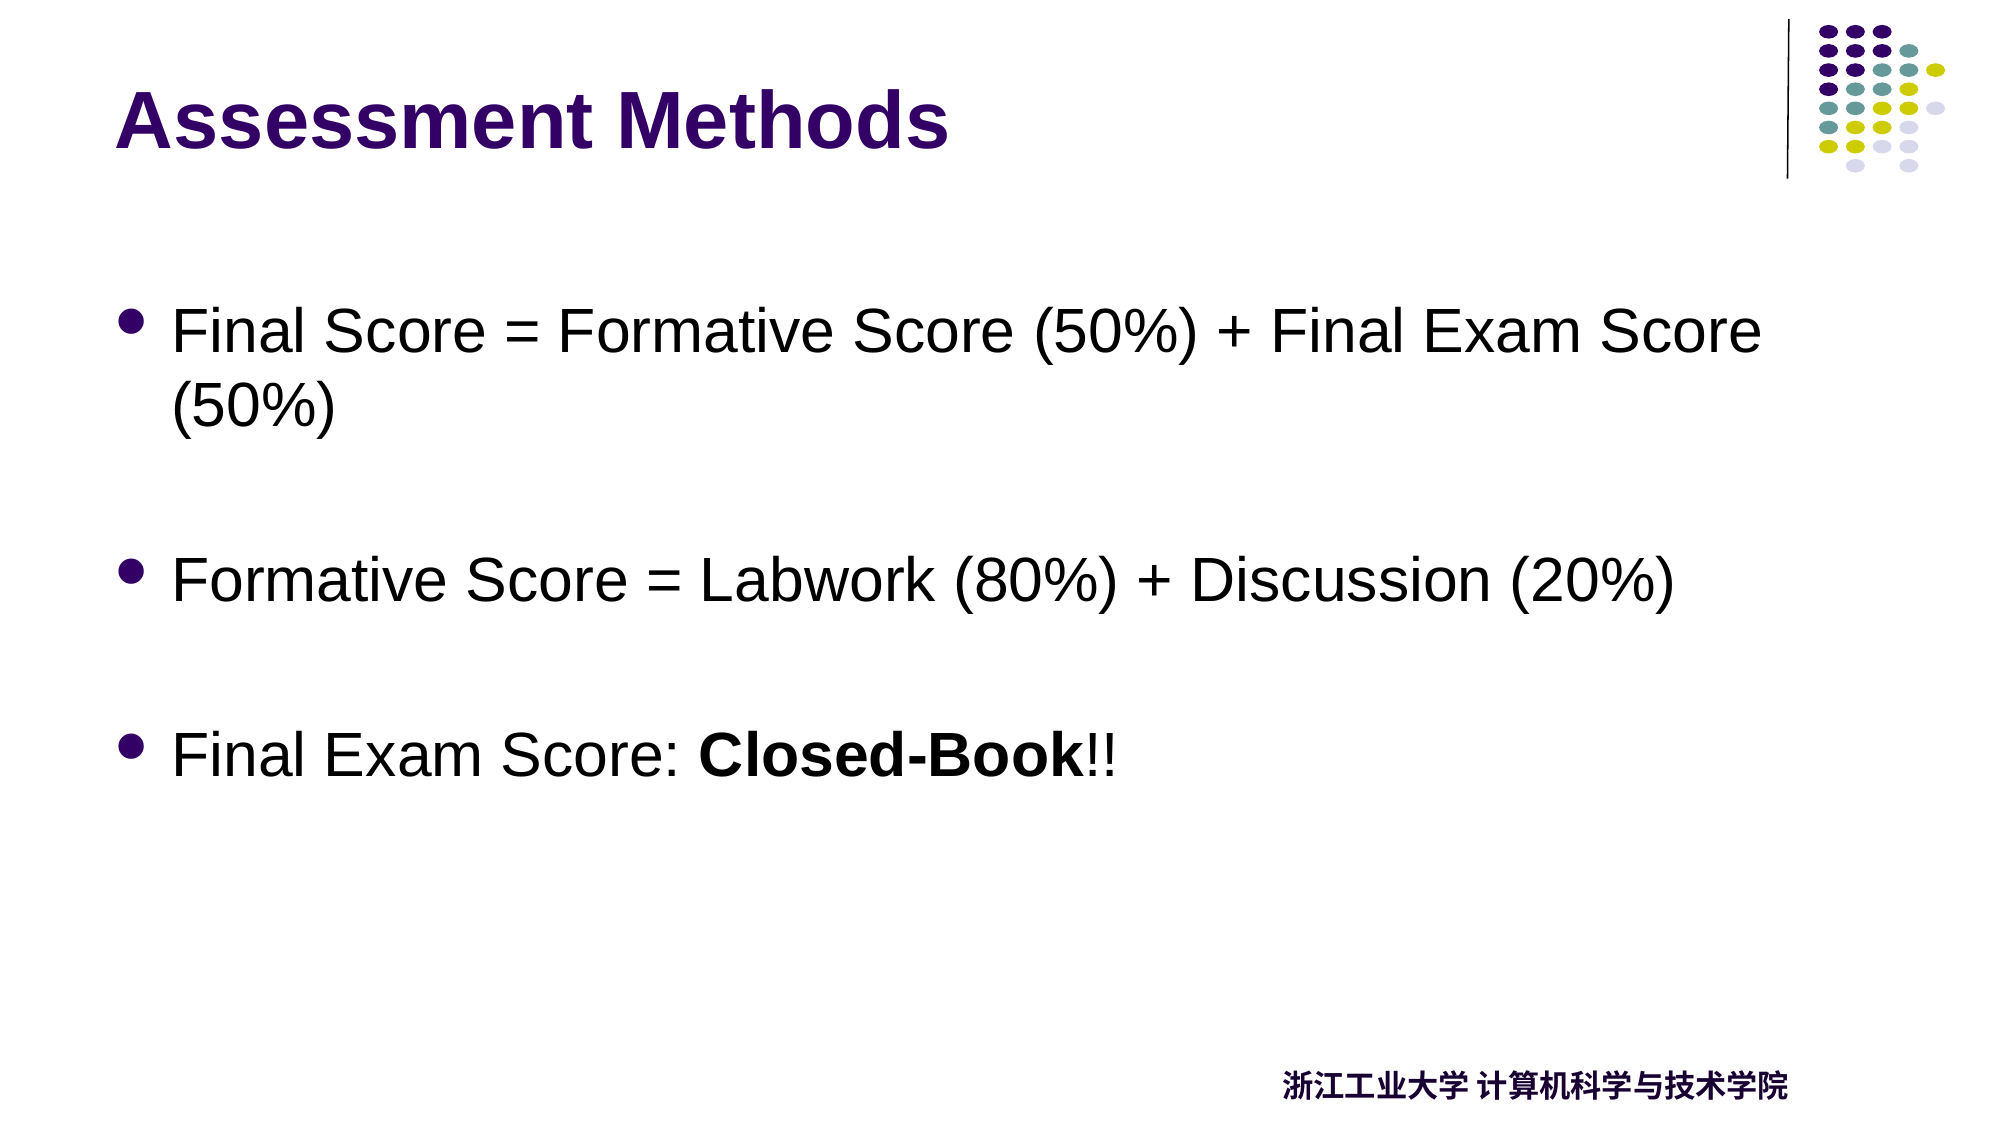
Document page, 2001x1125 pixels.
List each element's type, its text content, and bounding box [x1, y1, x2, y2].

list Final Score = Formative Score (50%) + Final Exam Score (50%) Formative Score = Labwork (80%) + Discussion (20%) Final Exam Score: Closed-Book!! [99, 282, 1900, 1006]
title Assessment Methods [99, 20, 1772, 173]
